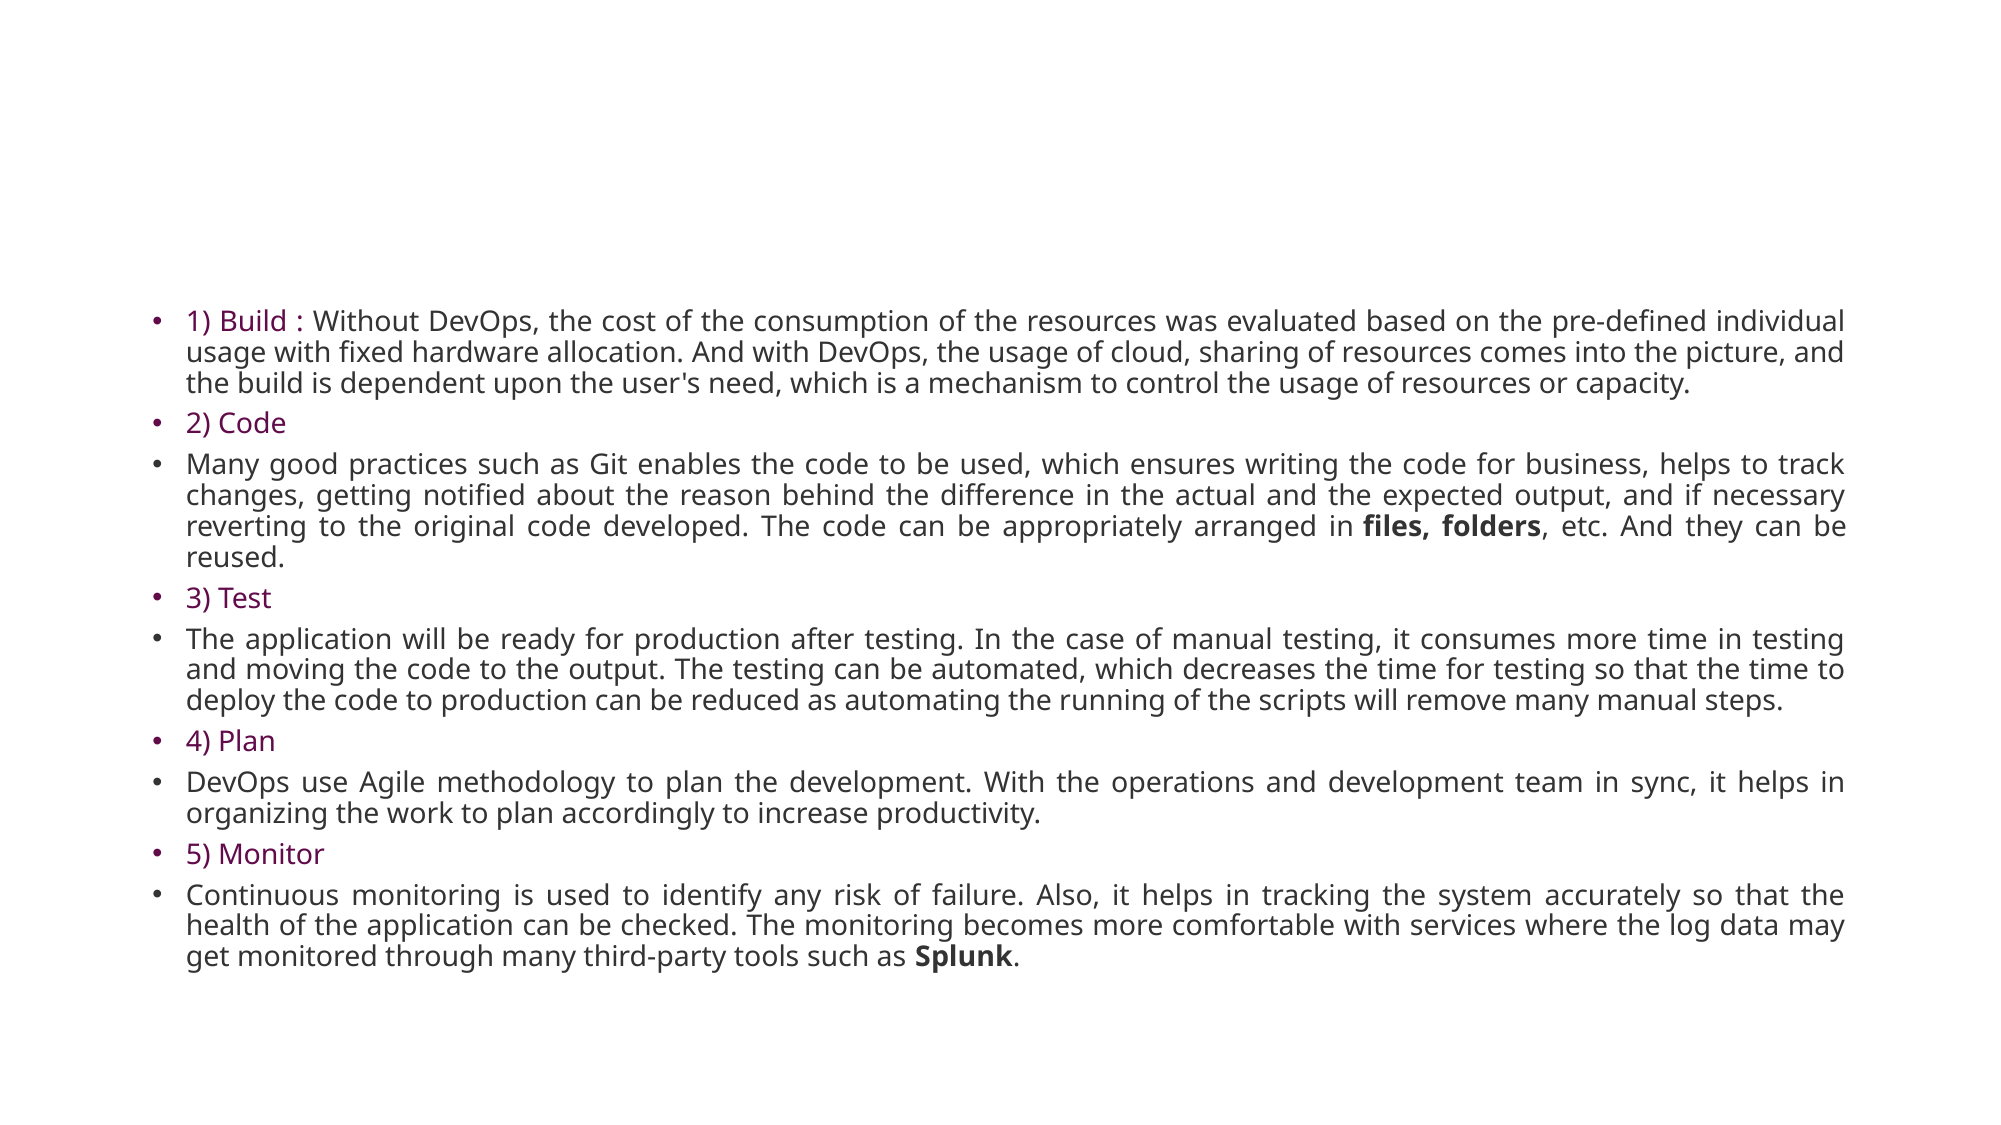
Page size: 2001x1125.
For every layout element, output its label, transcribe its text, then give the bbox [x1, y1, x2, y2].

list 1) Build : Without DevOps, the cost of the consumption of the resources was evaluated based on the pre-defined individual usage with fixed hardware allocation. And with DevOps, the usage of cloud, sharing of resources comes into the picture, and the build is dependent upon the user's need, which is a mechanism to control the usage of resources or capacity. 2) Code Many good practices such as Git enables the code to be used, which ensures writing the code for business, helps to track changes, getting notified about the reason behind the difference in the actual and the expected output, and if necessary reverting to the original code developed. The code can be appropriately arranged in files, folders, etc. And they can be reused. 3) Test The application will be ready for production after testing. In the case of manual testing, it consumes more time in testing and moving the code to the output. The testing can be automated, which decreases the time for testing so that the time to deploy the code to production can be reduced as automating the running of the scripts will remove many manual steps. 4) Plan DevOps use Agile methodology to plan the development. With the operations and development team in sync, it helps in organizing the work to plan accordingly to increase productivity. 5) Monitor Continuous monitoring is used to identify any risk of failure. Also, it helps in tracking the system accurately so that the health of the application can be checked. The monitoring becomes more comfortable with services where the log data may get monitored through many third-party tools such as Splunk. [137, 299, 1863, 1014]
